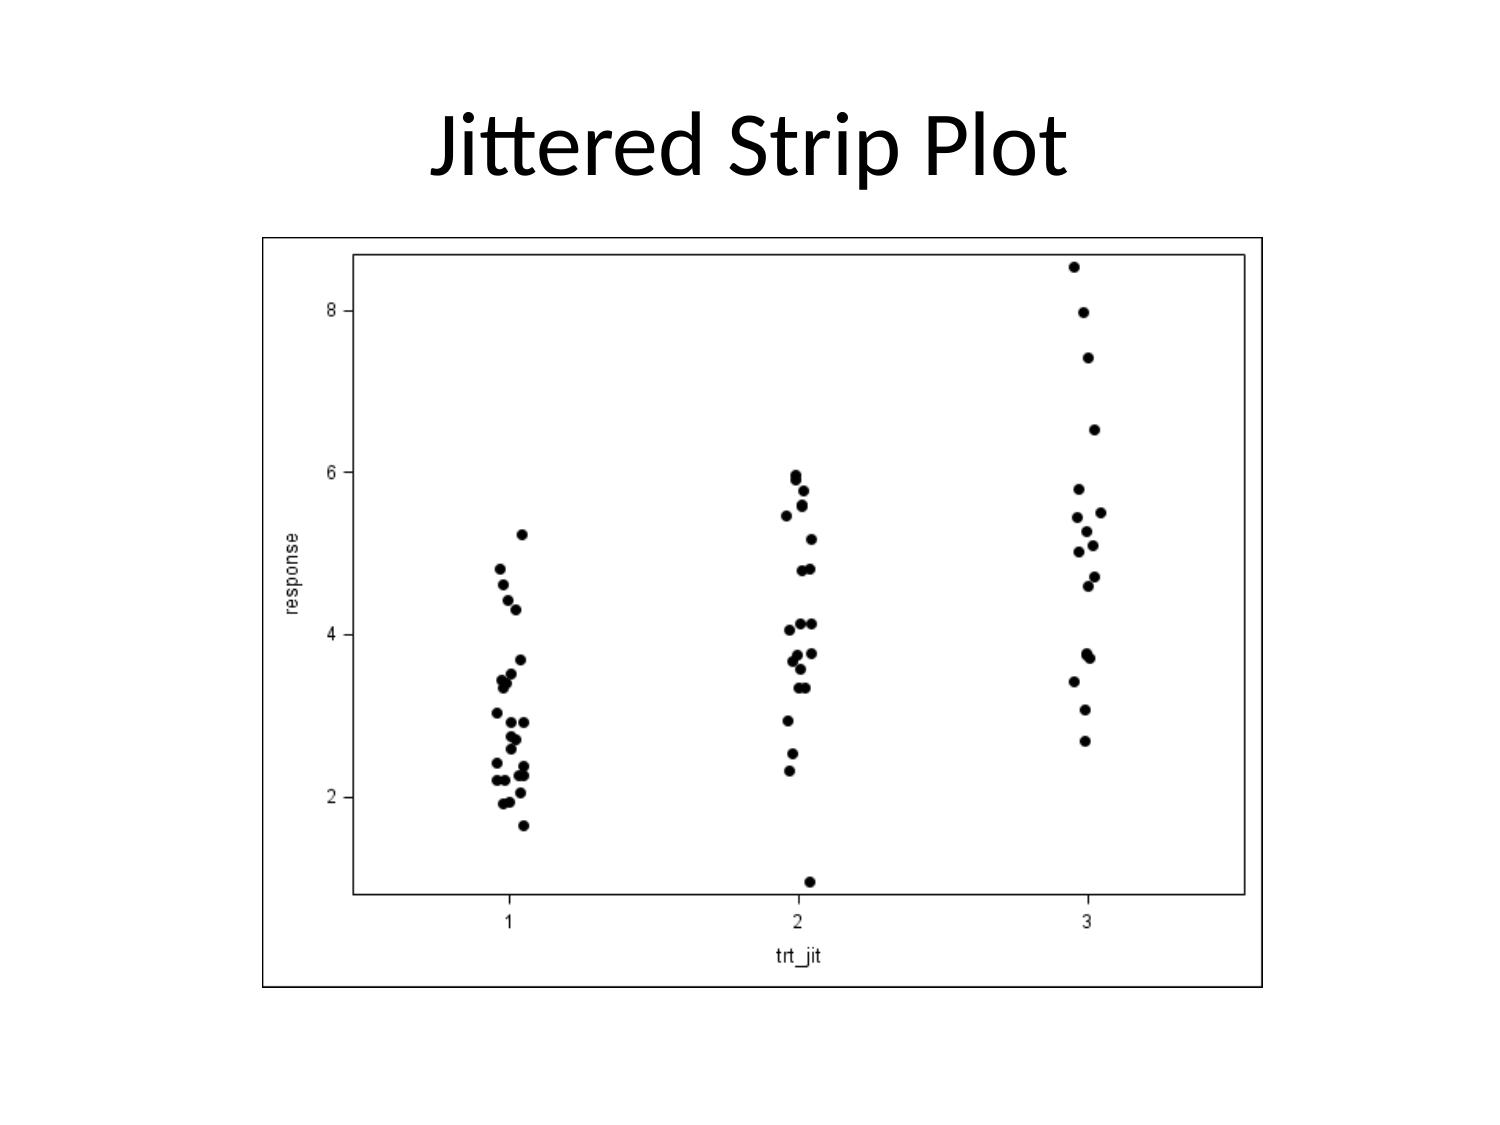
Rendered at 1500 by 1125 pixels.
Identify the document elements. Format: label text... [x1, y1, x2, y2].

title Jittered Strip Plot [75, 45, 1425, 233]
picture [261, 237, 1263, 988]
